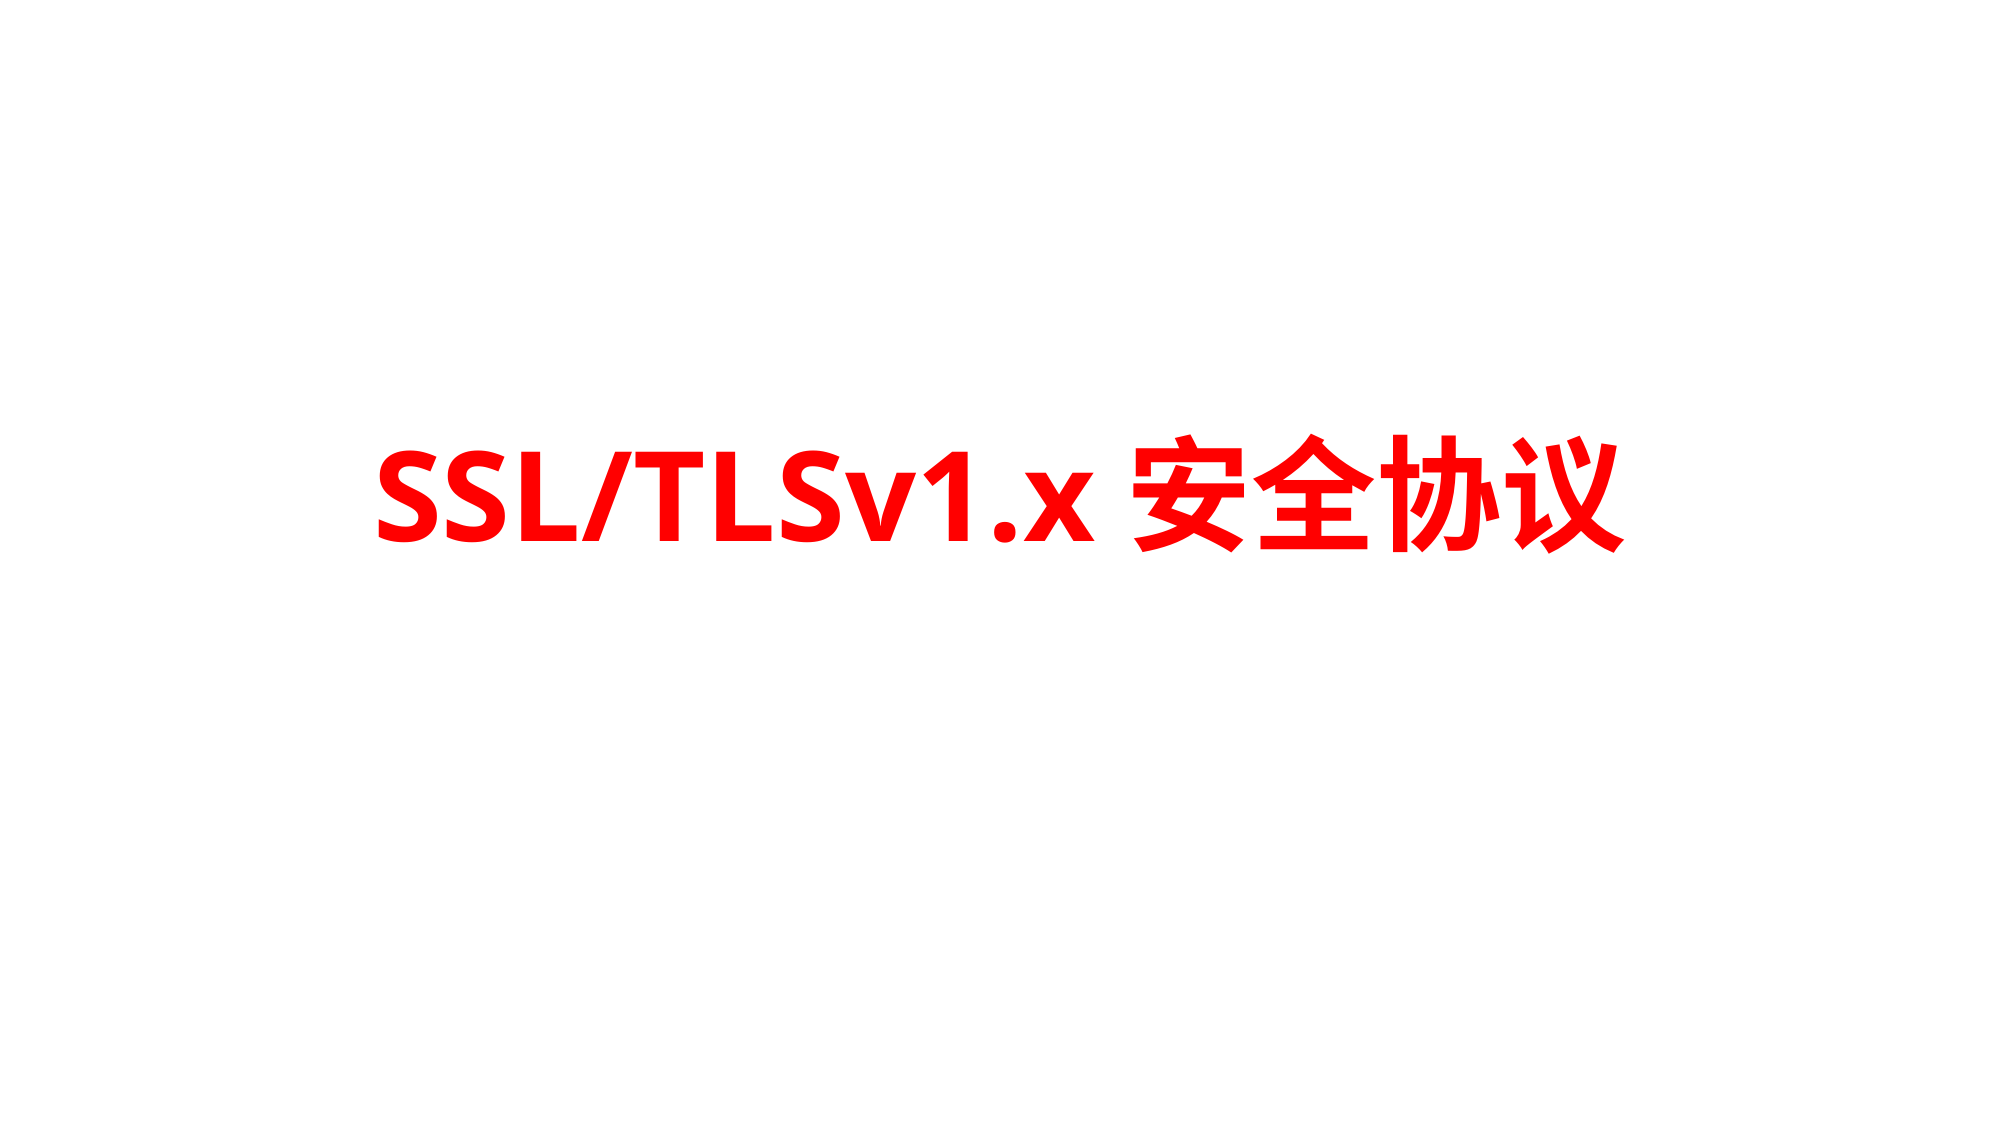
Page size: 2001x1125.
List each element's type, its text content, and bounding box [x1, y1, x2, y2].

title SSL/TLSv1.x安全协议 [249, 184, 1750, 576]
